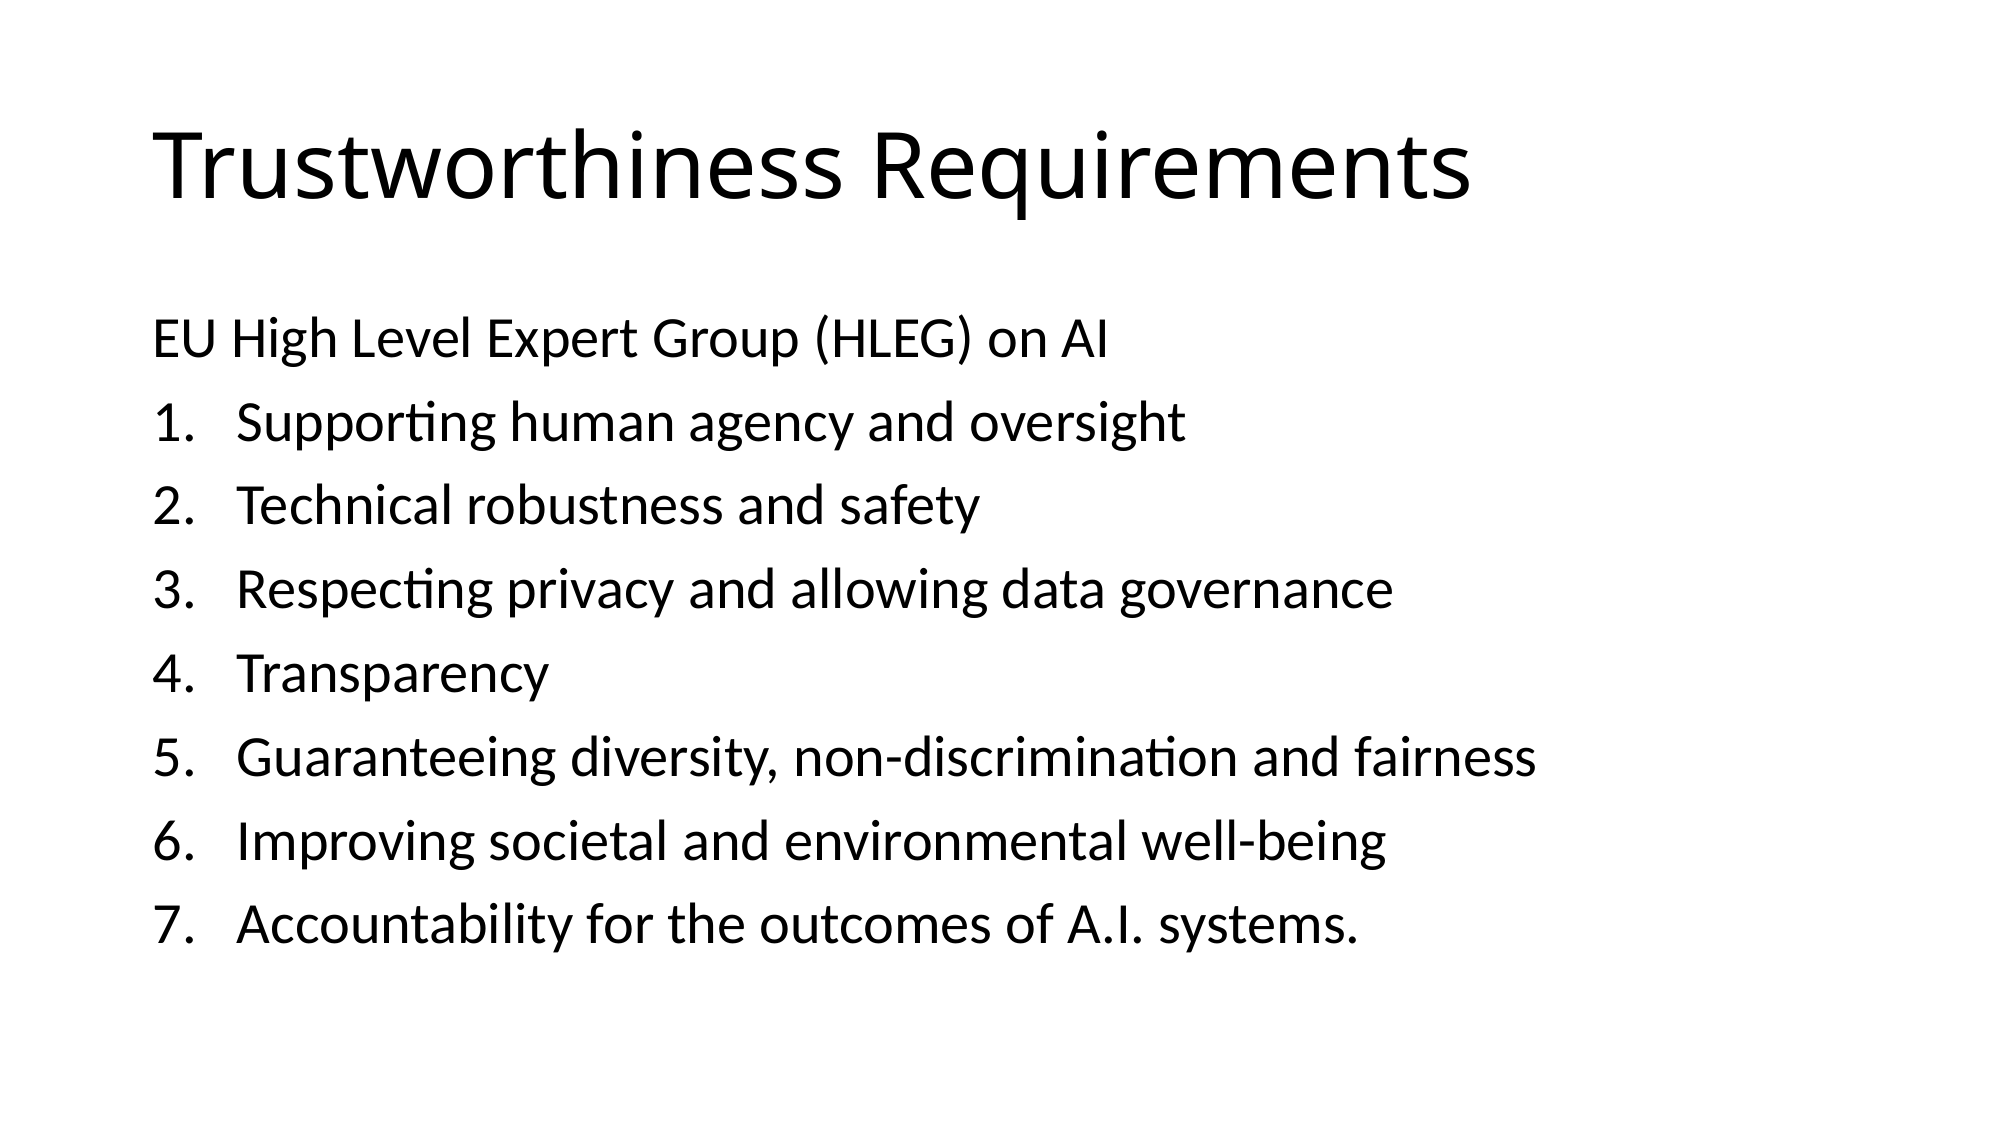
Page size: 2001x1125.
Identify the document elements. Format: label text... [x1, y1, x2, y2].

list EU High Level Expert Group (HLEG) on AI Supporting human agency and oversight Technical robustness and safety Respecting privacy and allowing data governance Transparency Guaranteeing diversity, non-discrimination and fairness Improving societal and environmental well-being Accountability for the outcomes of A.I. systems. [137, 299, 1863, 1014]
title Trustworthiness Requirements [137, 59, 1863, 278]
